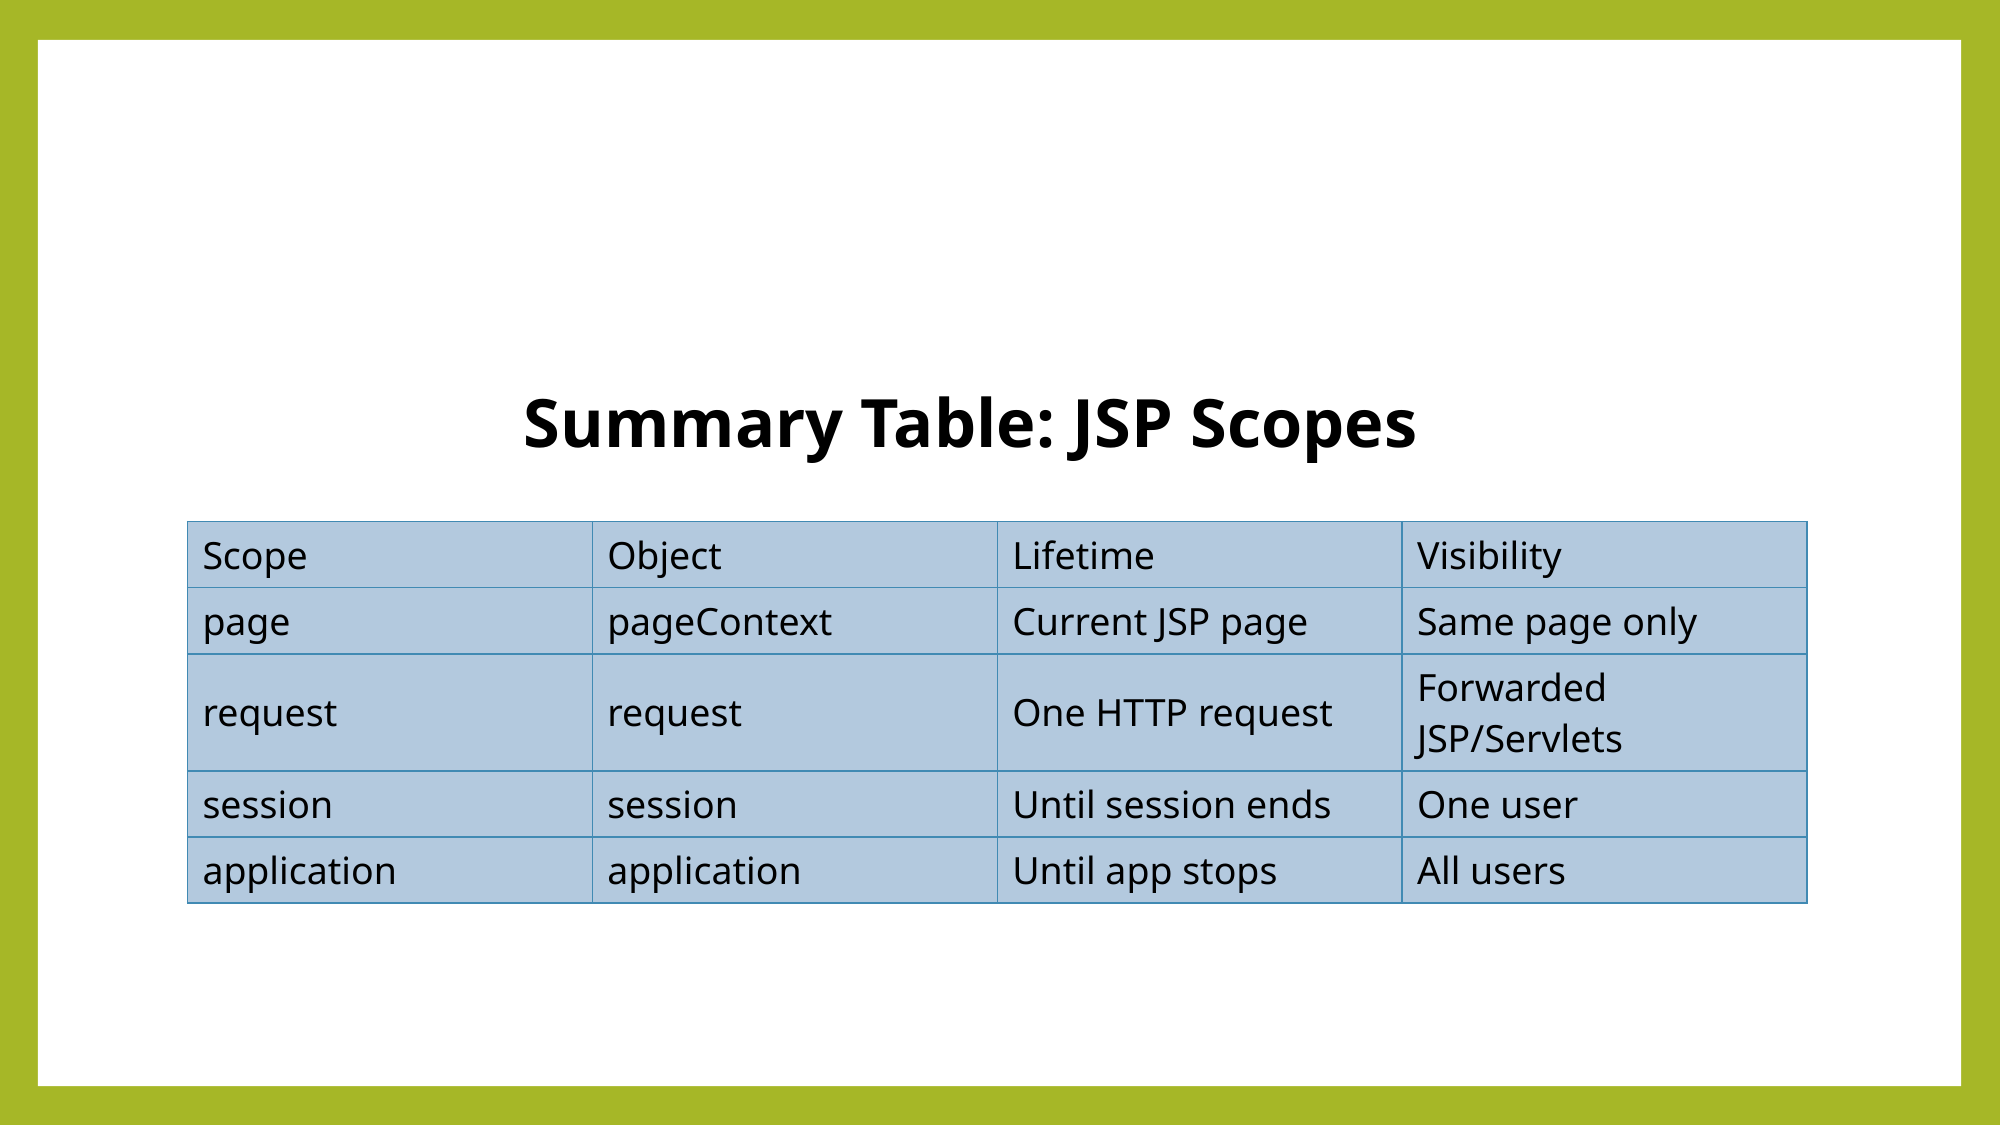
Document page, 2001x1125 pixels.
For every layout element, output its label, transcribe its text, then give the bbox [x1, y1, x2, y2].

table_cell Until session ends [998, 772, 1401, 836]
table_cell application [188, 838, 592, 902]
table_cell Current JSP page [998, 588, 1401, 653]
table_cell page [188, 588, 592, 653]
table_cell One HTTP request [998, 655, 1401, 770]
table_header Lifetime [998, 522, 1401, 587]
table_cell request [593, 655, 997, 770]
table_cell Forwarded JSP/Servlets [1403, 655, 1806, 770]
table_cell application [593, 838, 997, 902]
table_cell session [593, 772, 997, 836]
table_header Visibility [1403, 522, 1806, 587]
table_header Scope [188, 522, 592, 587]
table_header Object [593, 522, 997, 587]
table_cell pageContext [593, 588, 997, 653]
table_cell session [188, 772, 592, 836]
table_cell One user [1403, 772, 1806, 836]
text_box Summary Table: JSP Scopes [508, 373, 1433, 469]
table_cell request [188, 655, 592, 770]
table_cell Until app stops [998, 838, 1401, 902]
table_cell Same page only [1403, 588, 1806, 653]
table_cell All users [1403, 838, 1806, 902]
